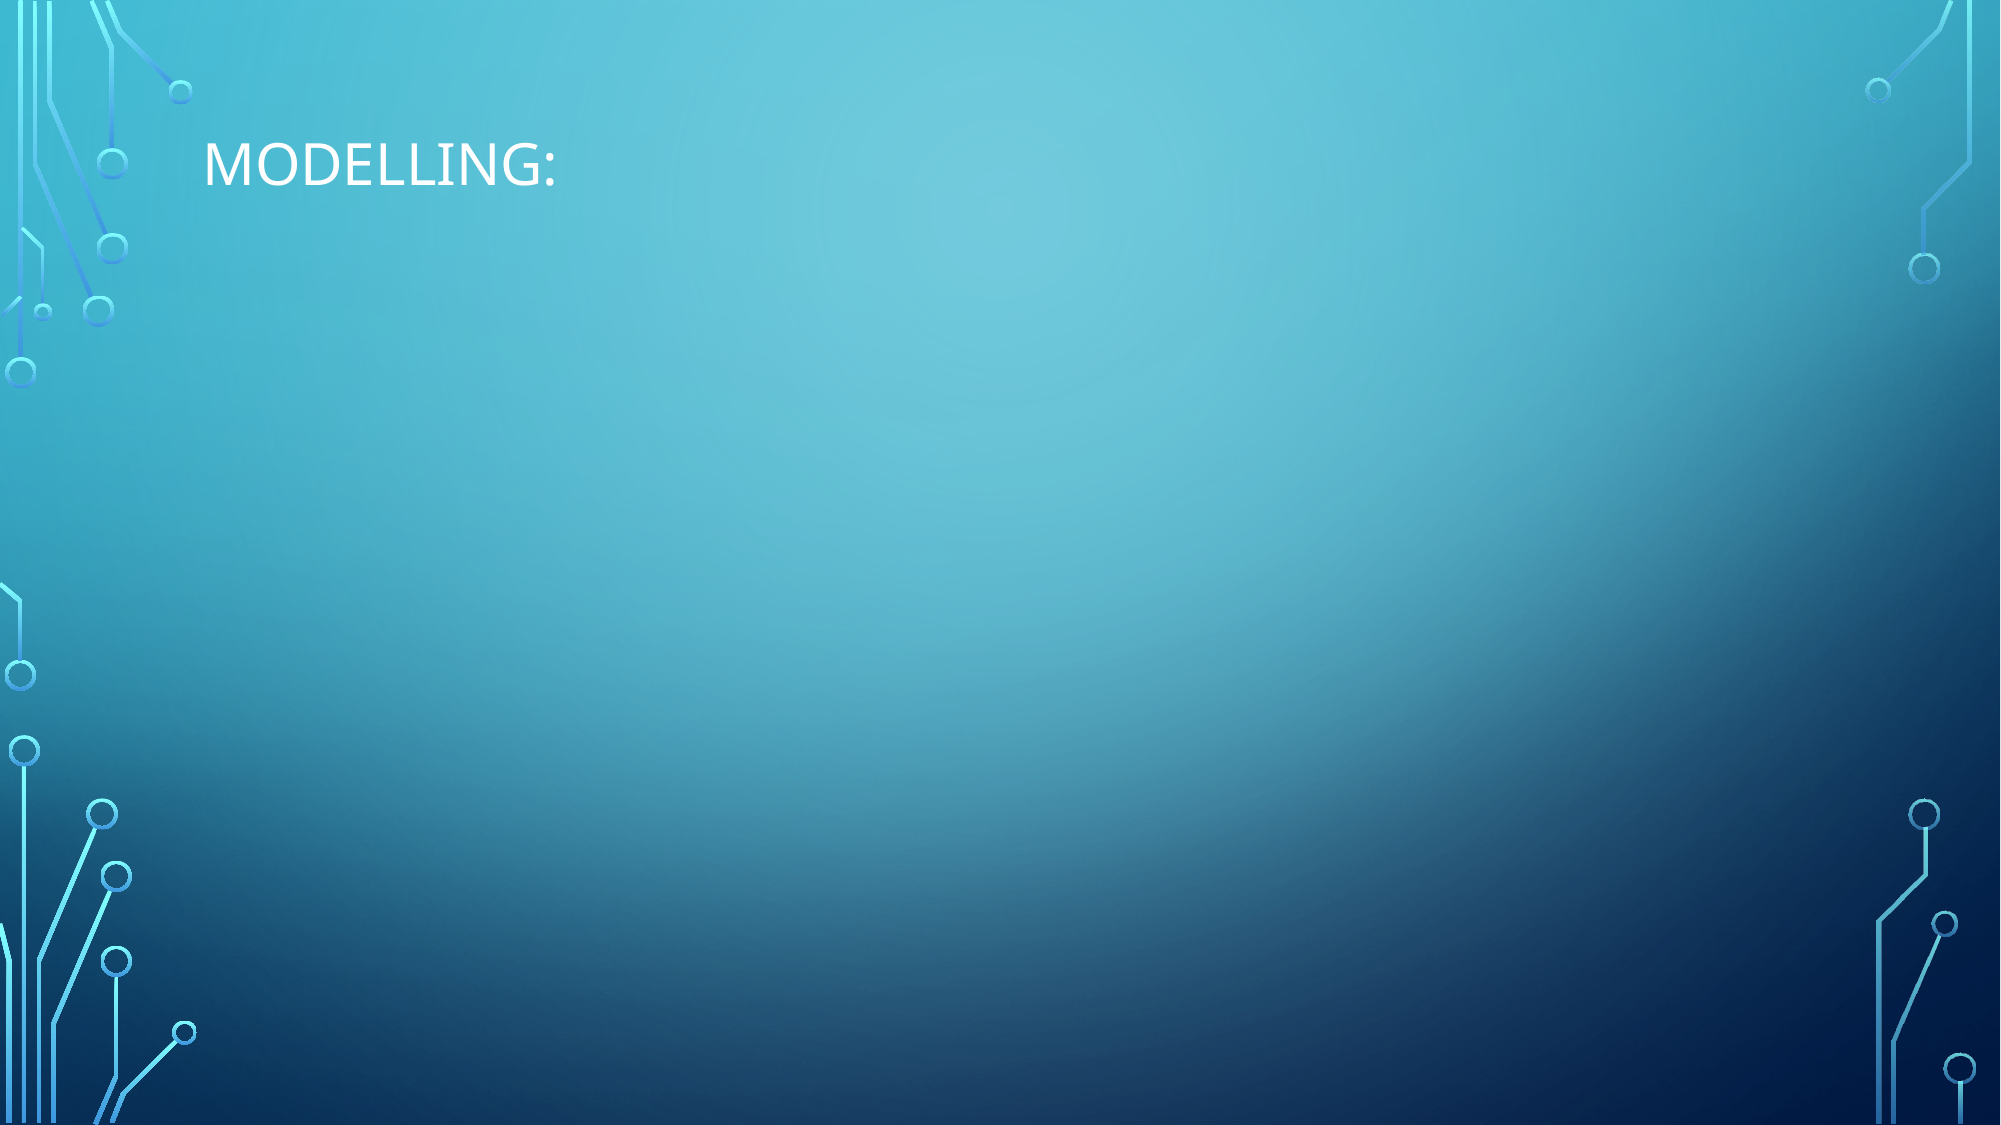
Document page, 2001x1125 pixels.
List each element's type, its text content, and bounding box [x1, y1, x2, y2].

title MODELLING: [187, 101, 1813, 233]
